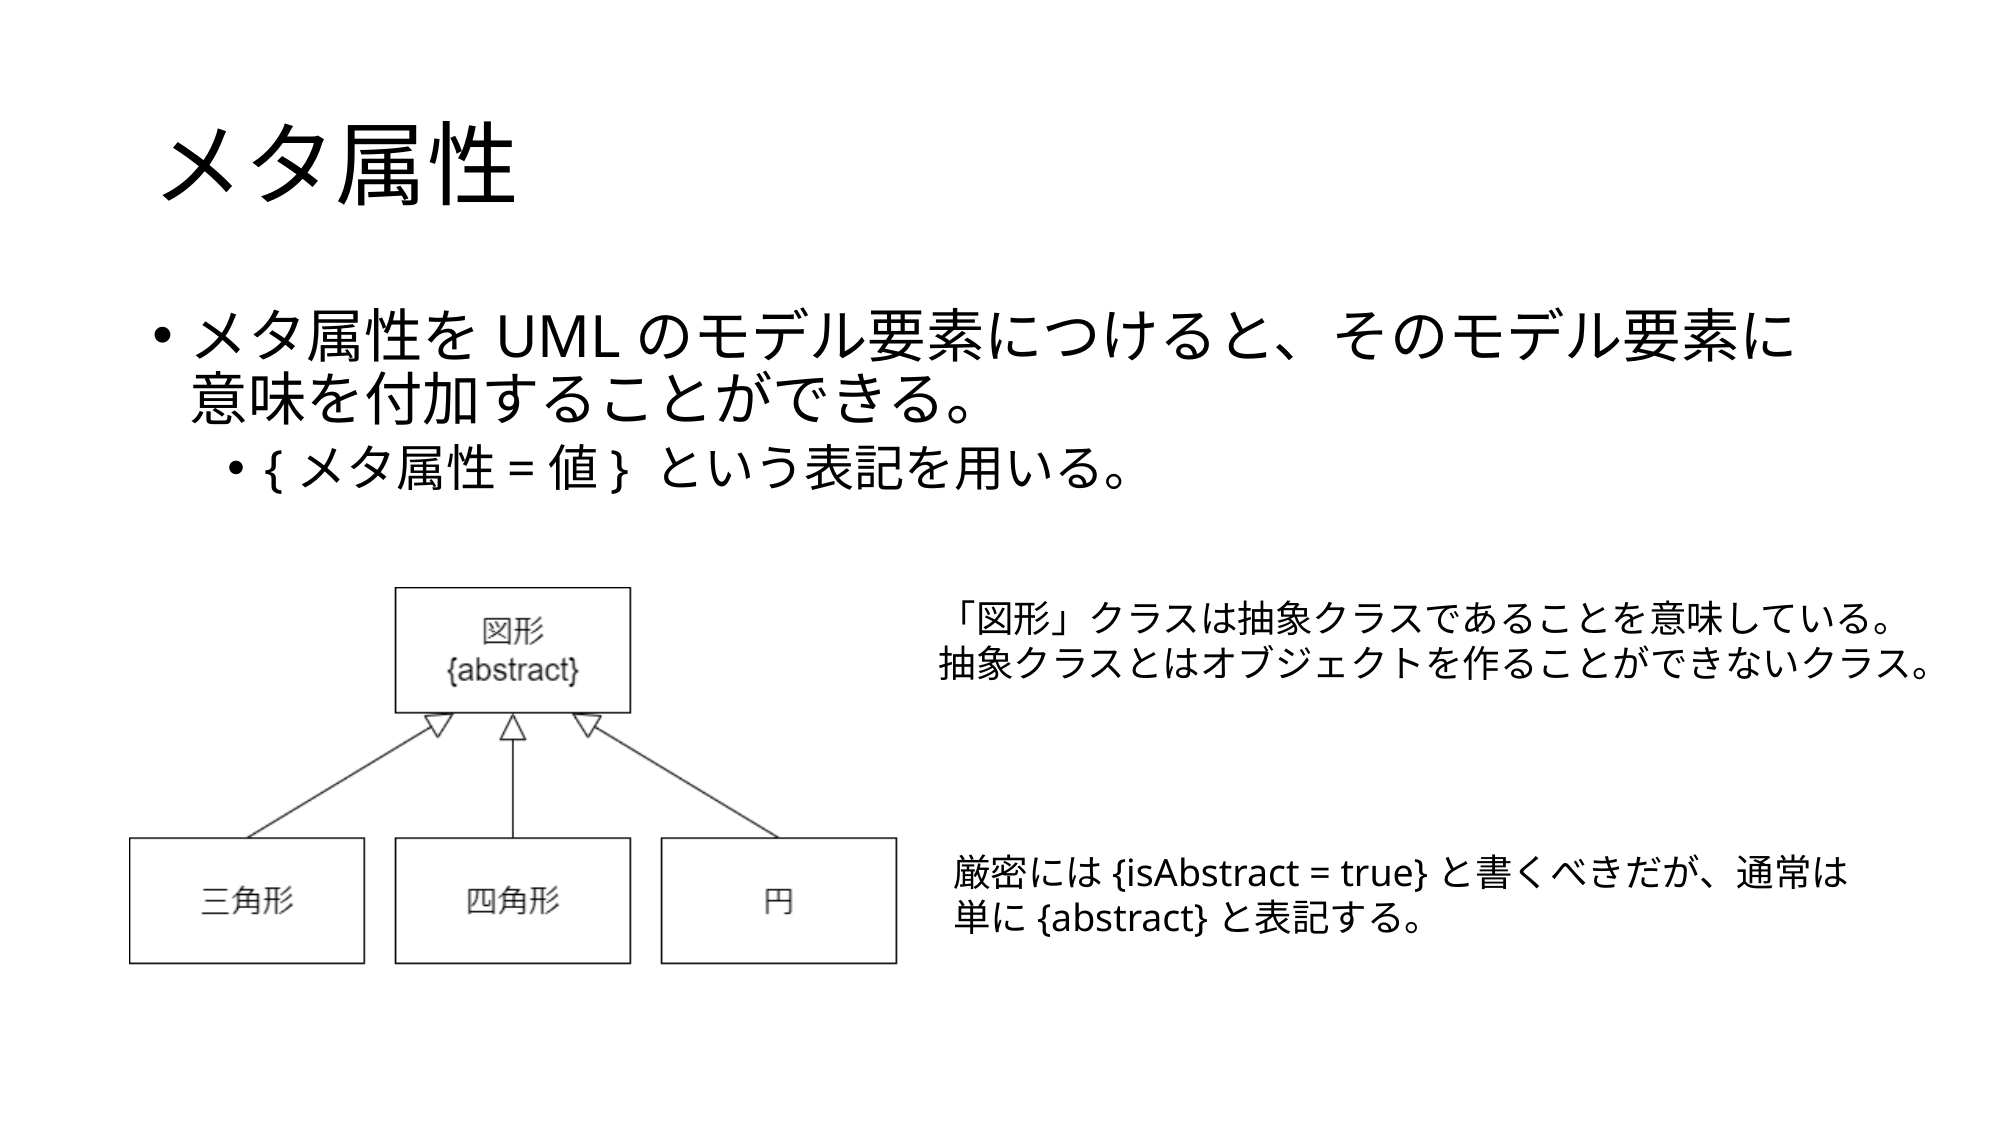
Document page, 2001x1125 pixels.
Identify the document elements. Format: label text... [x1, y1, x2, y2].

picture [129, 587, 899, 966]
title メタ属性 [137, 59, 1863, 278]
text_box 「図形」クラスは抽象クラスであることを意味している。 抽象クラスとはオブジェクトを作ることができないクラス。 [923, 587, 1965, 693]
list メタ属性をUMLのモデル要素につけると、そのモデル要素に意味を付加することができる。 {メタ属性=値} という表記を用いる。 [137, 299, 1863, 1014]
text_box 厳密には{isAbstract = true}と書くべきだが、通常は 単に{abstract}と表記する。 [938, 841, 1864, 947]
